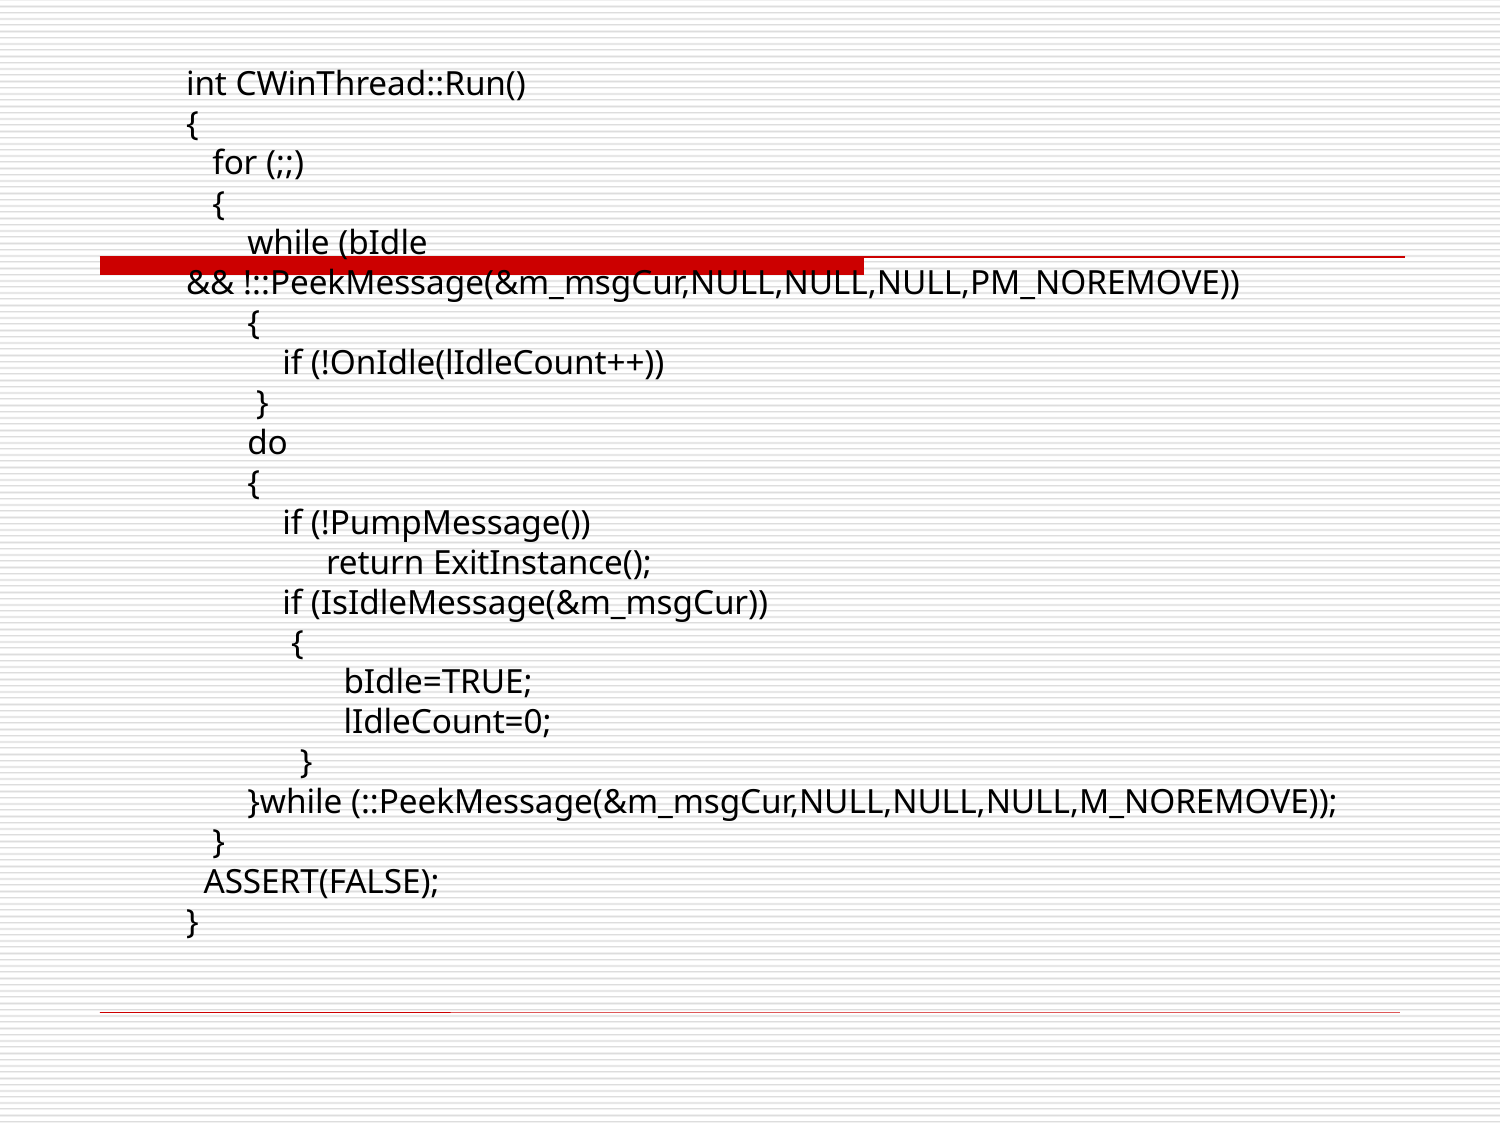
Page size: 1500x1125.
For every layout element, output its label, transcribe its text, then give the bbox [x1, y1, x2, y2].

picture [0, 0, 1500, 1125]
text_box int CWinThread::Run() { for (;;) { while (bIdle && !::PeekMessage(&m_msgCur,NULL,NULL,NULL,PM_NOREMOVE)) { if (!OnIdle(lIdleCount++)) } do { if (!PumpMessage()) return ExitInstance(); if (IsIdleMessage(&m_msgCur)) { bIdle=TRUE; lIdleCount=0; } }while (::PeekMessage(&m_msgCur,NULL,NULL,NULL,M_NOREMOVE)); } ASSERT(FALSE); } [171, 54, 1424, 948]
